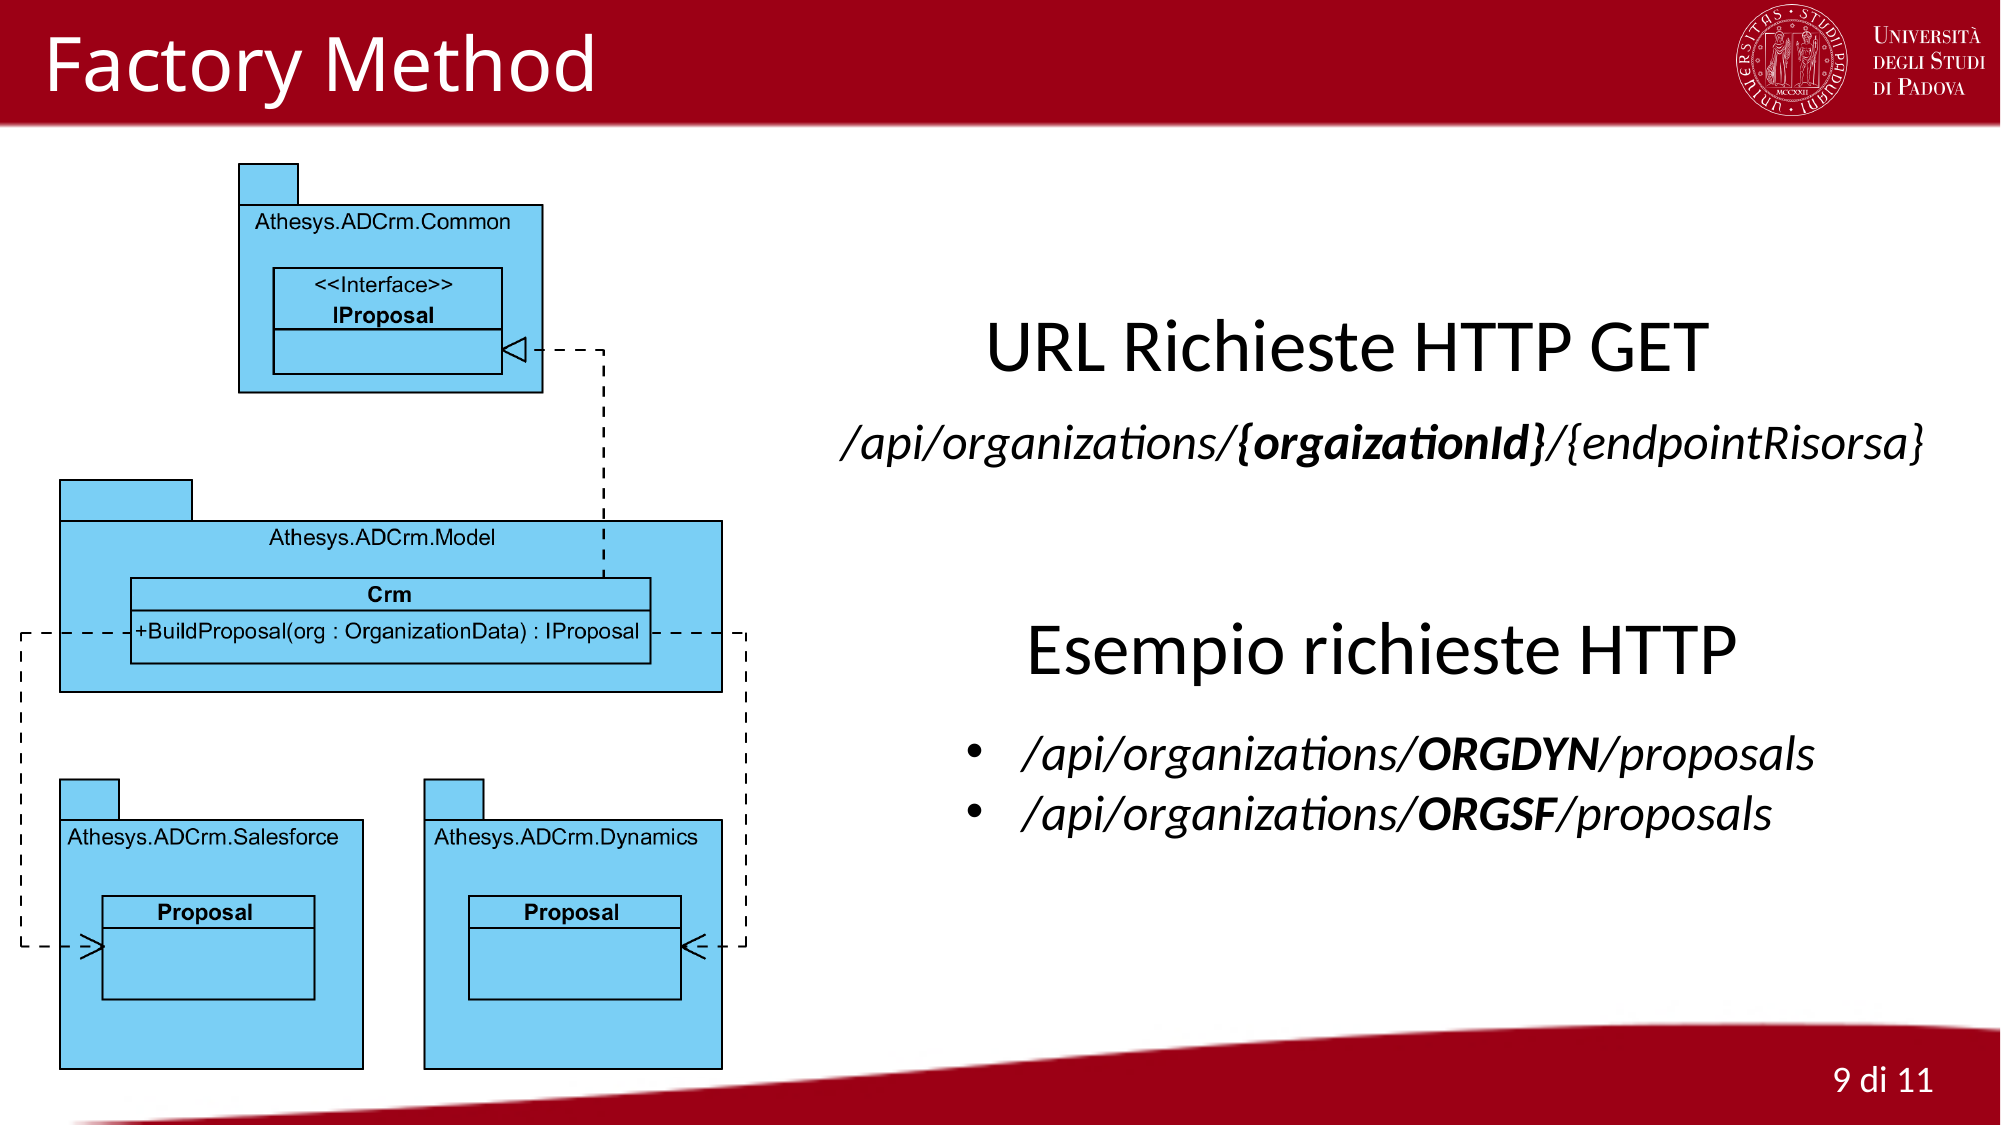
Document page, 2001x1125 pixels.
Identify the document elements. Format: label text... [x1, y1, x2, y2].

title Factory Method [29, 18, 1736, 116]
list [1736, 4, 1985, 116]
text_box /api/organizations/ORGDYN/proposals /api/organizations/ORGSF/proposals [951, 712, 1901, 908]
picture [0, 0, 2001, 1125]
text_box URL Richieste HTTP GET [970, 288, 2000, 394]
text_box Esempio richieste HTTP [1012, 592, 1944, 698]
text_box /api/organizations/{orgaizationId}/{endpointRisorsa} [826, 401, 1985, 537]
text_box 9 di 11 [1817, 1047, 1984, 1108]
